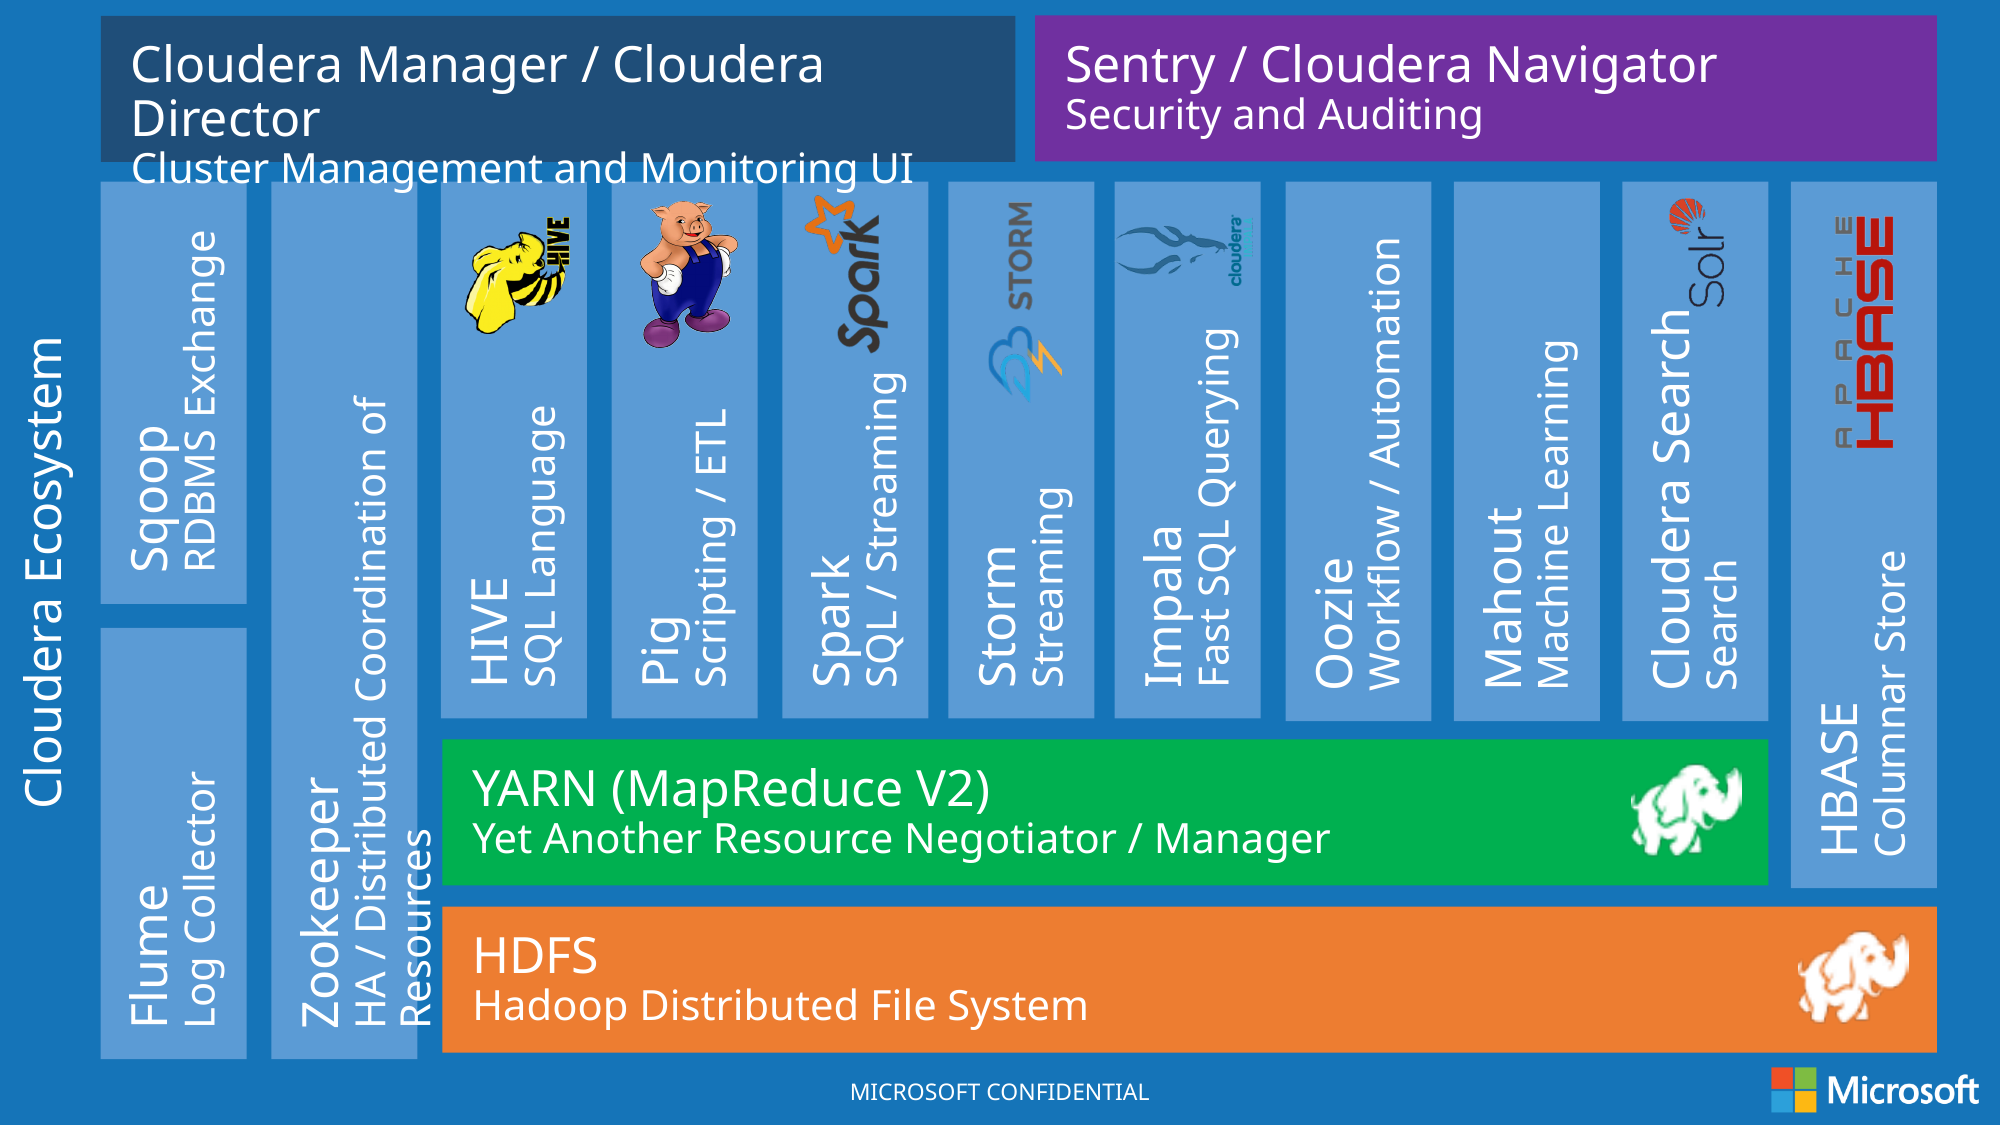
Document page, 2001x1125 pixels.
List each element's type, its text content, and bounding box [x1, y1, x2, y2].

text_box Flume Log Collector [100, 627, 247, 1060]
text_box HBASE Columnar Store [1790, 362, 1938, 889]
text_box Spark SQL / Streaming [782, 181, 929, 266]
picture [1798, 924, 1909, 1035]
picture [1747, 217, 1980, 447]
text_box Sqoop RDBMS Exchange [100, 181, 247, 605]
text_box Impala Fast SQL Querying [1114, 181, 1261, 719]
picture [766, 179, 1253, 403]
text_box HDFS Hadoop Distributed File System [441, 906, 1938, 1053]
text_box Pig Scripting / ETL [611, 181, 758, 719]
text_box Storm Streaming [948, 181, 1095, 266]
text_box Cloudera Ecosystem [0, 305, 97, 840]
text_box Sentry / Cloudera Navigator Security and Auditing [1034, 15, 1938, 162]
text_box Oozie Workflow / Automation [1285, 181, 1432, 722]
text_box Mahout Machine Learning [1453, 181, 1601, 722]
text_box Cloudera Manager / Cloudera Director Cluster Management and Monitoring UI [100, 15, 1016, 163]
text_box Storm Streaming [948, 340, 1095, 719]
picture [640, 200, 739, 348]
picture [1770, 1066, 1980, 1113]
picture [1631, 757, 1742, 868]
text_box YARN (MapReduce V2) Yet Another Resource Negotiator / Manager [441, 739, 1769, 886]
picture [459, 217, 576, 335]
text_box HIVE SQL Language [440, 181, 588, 719]
picture [1642, 199, 1751, 306]
text_box Zookeeper HA / Distributed Coordination of Resources [271, 181, 418, 1060]
text_box HBASE Columnar Store [1790, 181, 1938, 303]
text_box Spark SQL / Streaming [782, 318, 929, 719]
text_box Cloudera Search Search [1622, 181, 1769, 722]
